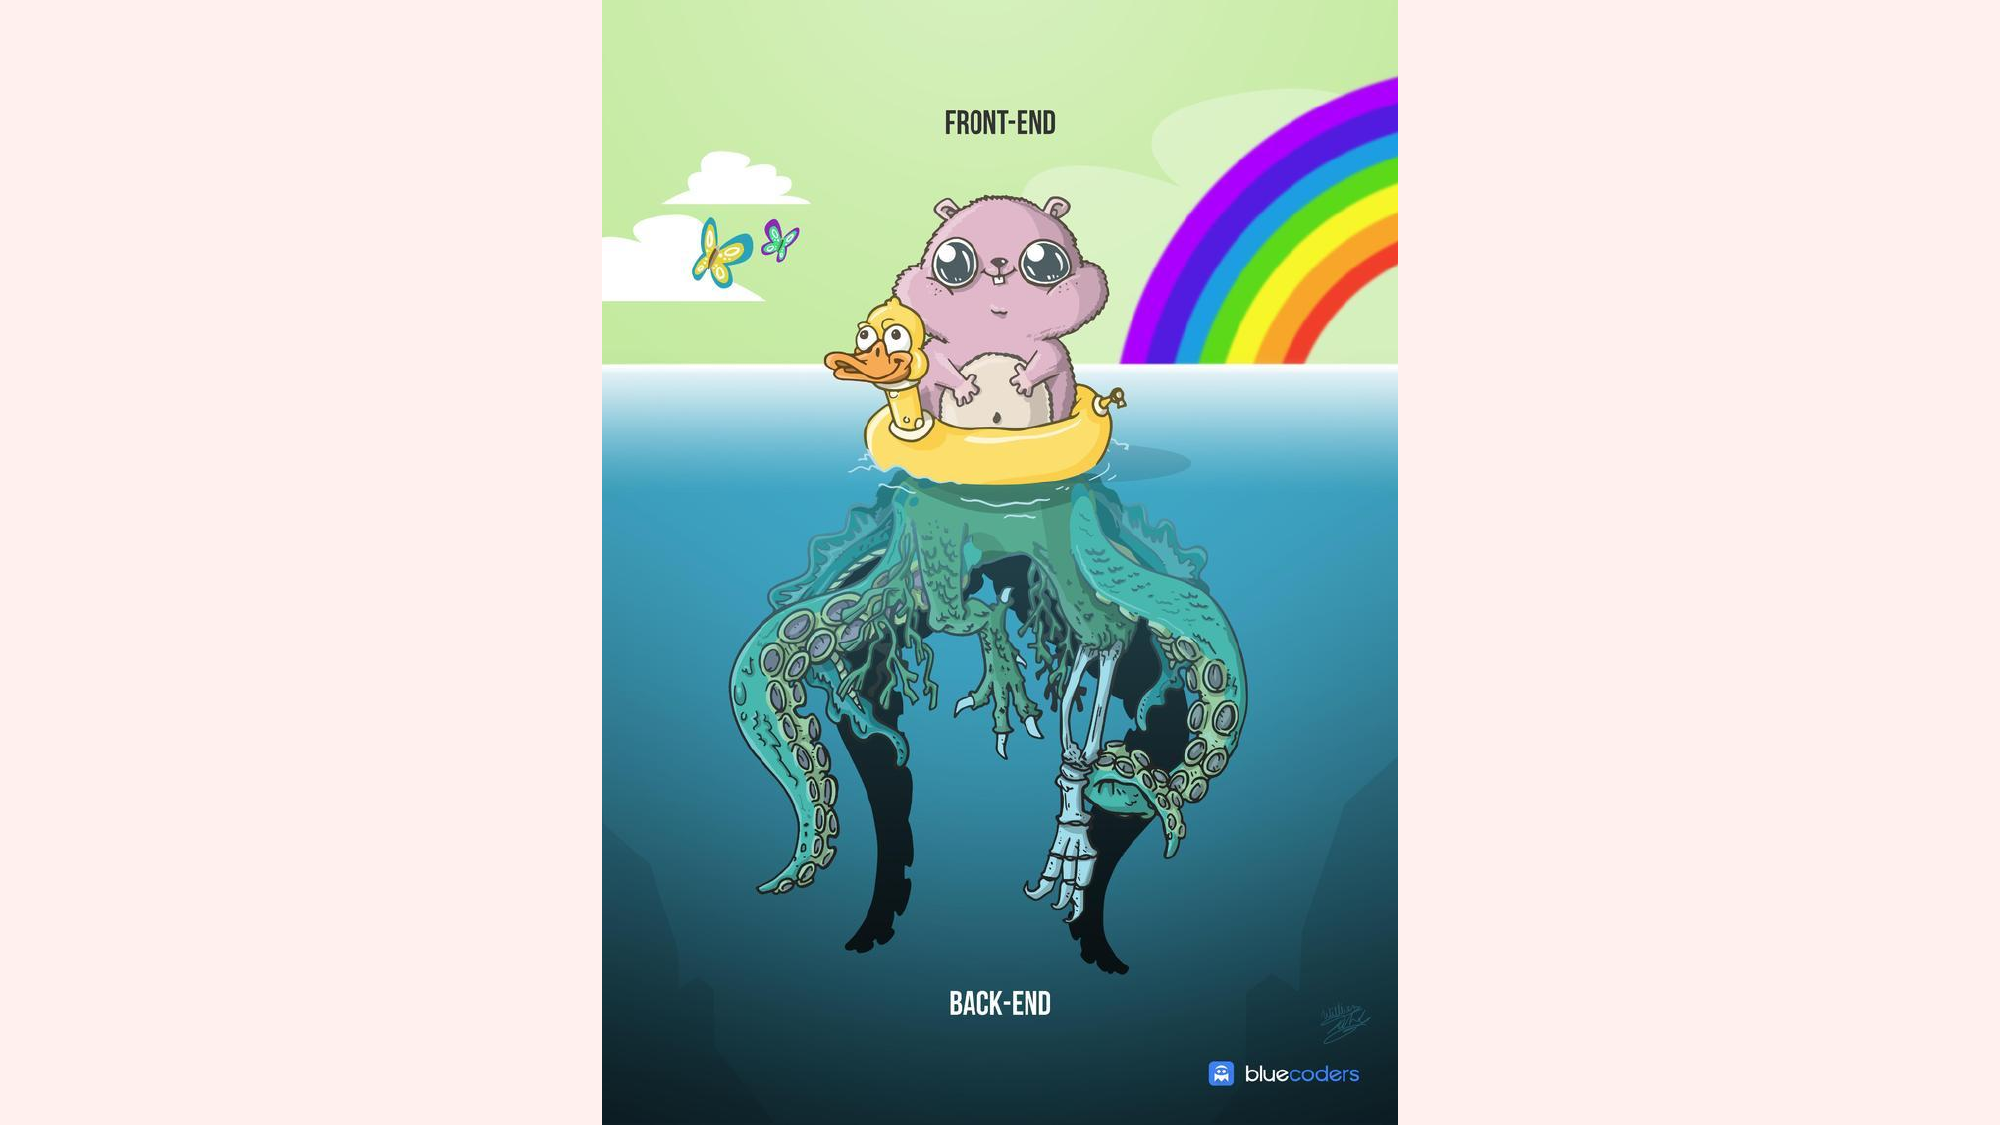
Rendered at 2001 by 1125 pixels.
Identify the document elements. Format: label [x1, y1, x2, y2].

picture [602, 0, 1398, 1125]
